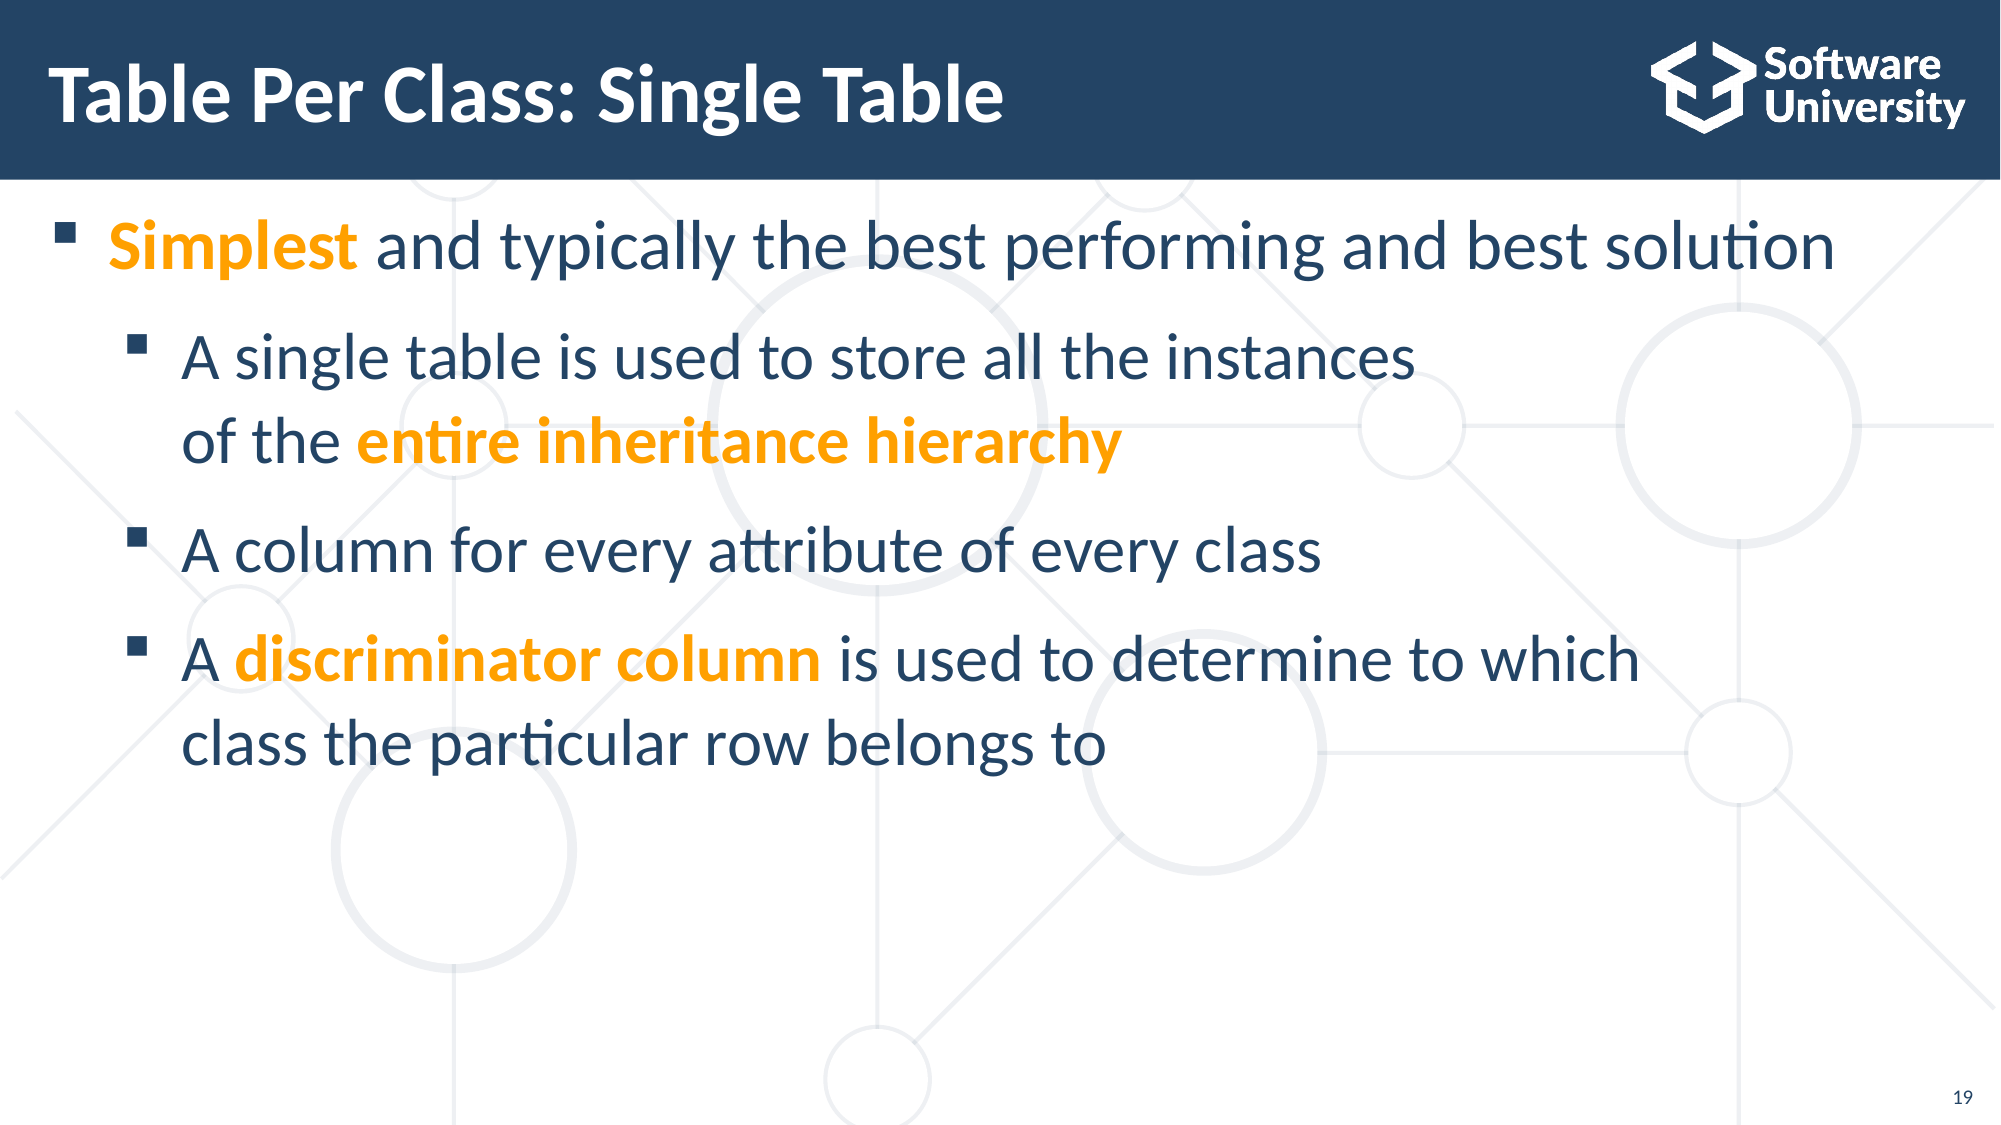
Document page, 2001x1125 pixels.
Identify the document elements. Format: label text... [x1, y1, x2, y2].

title Table Per Class: Single Table [31, 16, 1625, 162]
slide_number 19 [1927, 1067, 1989, 1117]
list Simplest and typically the best performing and best solution A single table is used to store all the instances of the entire inheritance hierarchy A column for every attribute of every class A discriminator column is used to determine to which class the particular row belongs to [31, 188, 1950, 1103]
picture [1651, 41, 1966, 134]
